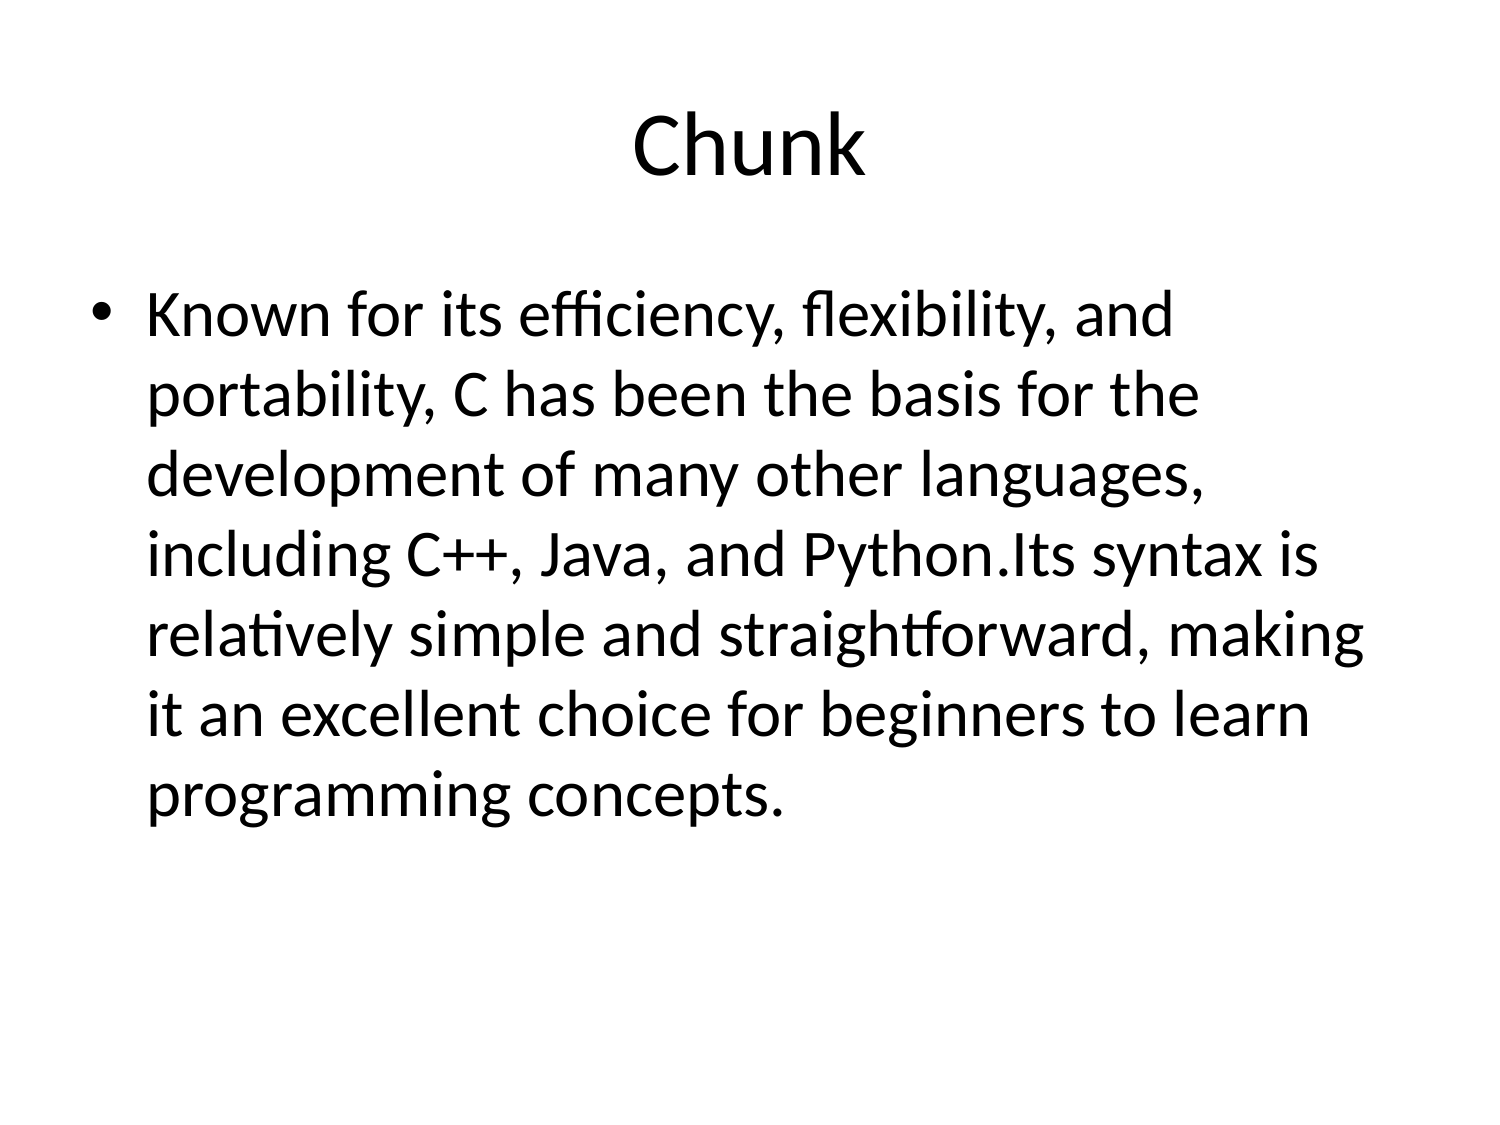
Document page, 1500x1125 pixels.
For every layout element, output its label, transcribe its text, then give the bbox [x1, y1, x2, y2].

list Known for its efficiency, flexibility, and portability, C has been the basis for the development of many other languages, including C++, Java, and Python.Its syntax is relatively simple and straightforward, making it an excellent choice for beginners to learn programming concepts. [75, 262, 1425, 1005]
title Chunk [75, 45, 1425, 233]
